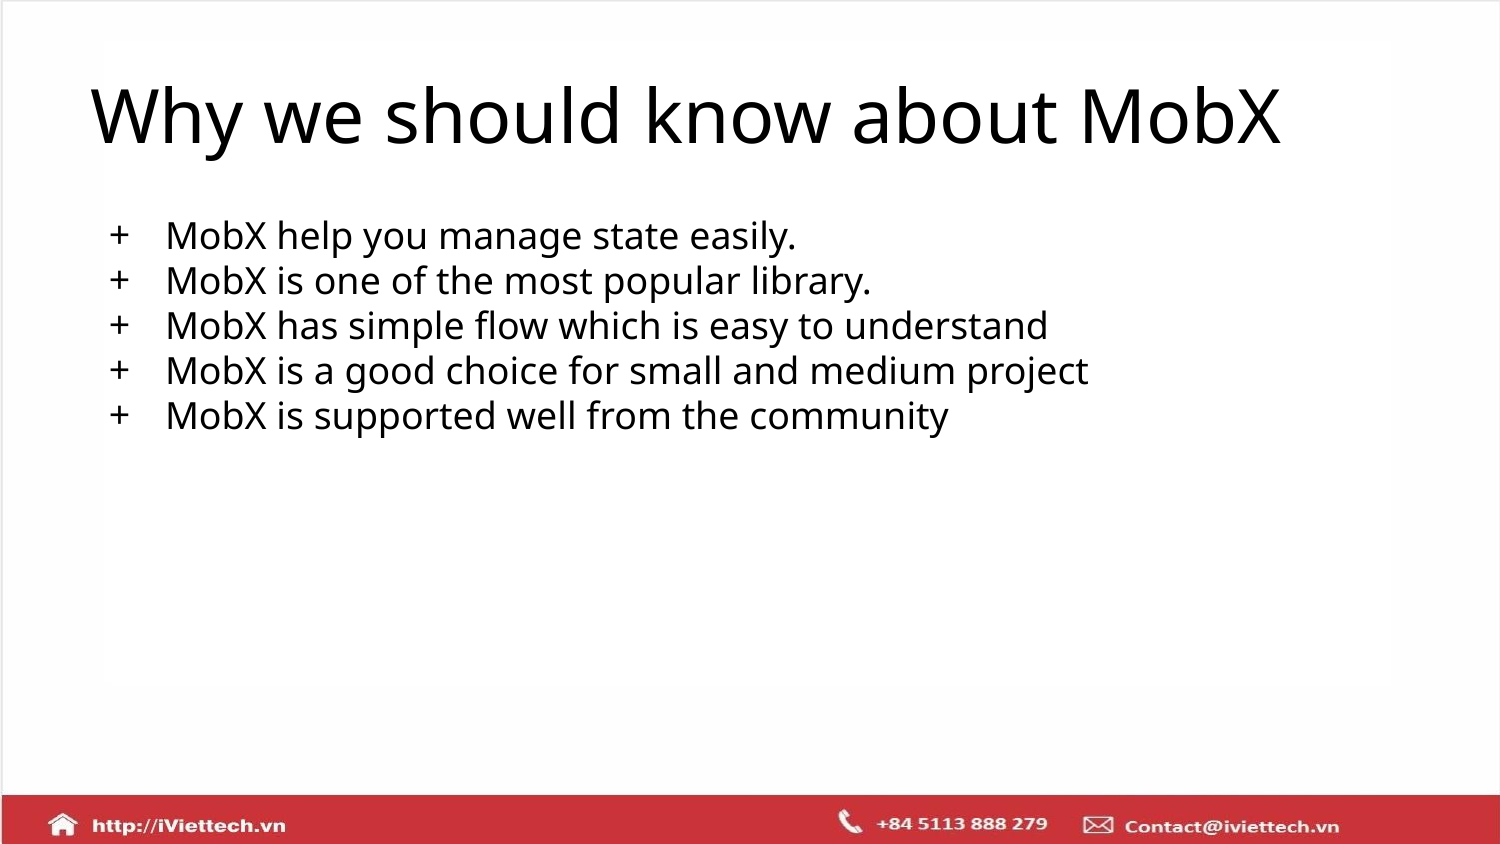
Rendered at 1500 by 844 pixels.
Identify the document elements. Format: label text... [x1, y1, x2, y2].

picture [0, 0, 1500, 844]
list MobX help you manage state easily. MobX is one of the most popular library. MobX has simple flow which is easy to understand MobX is a good choice for small and medium project MobX is supported well from the community [75, 196, 1454, 466]
title Why we should know about MobX [75, 33, 1425, 175]
